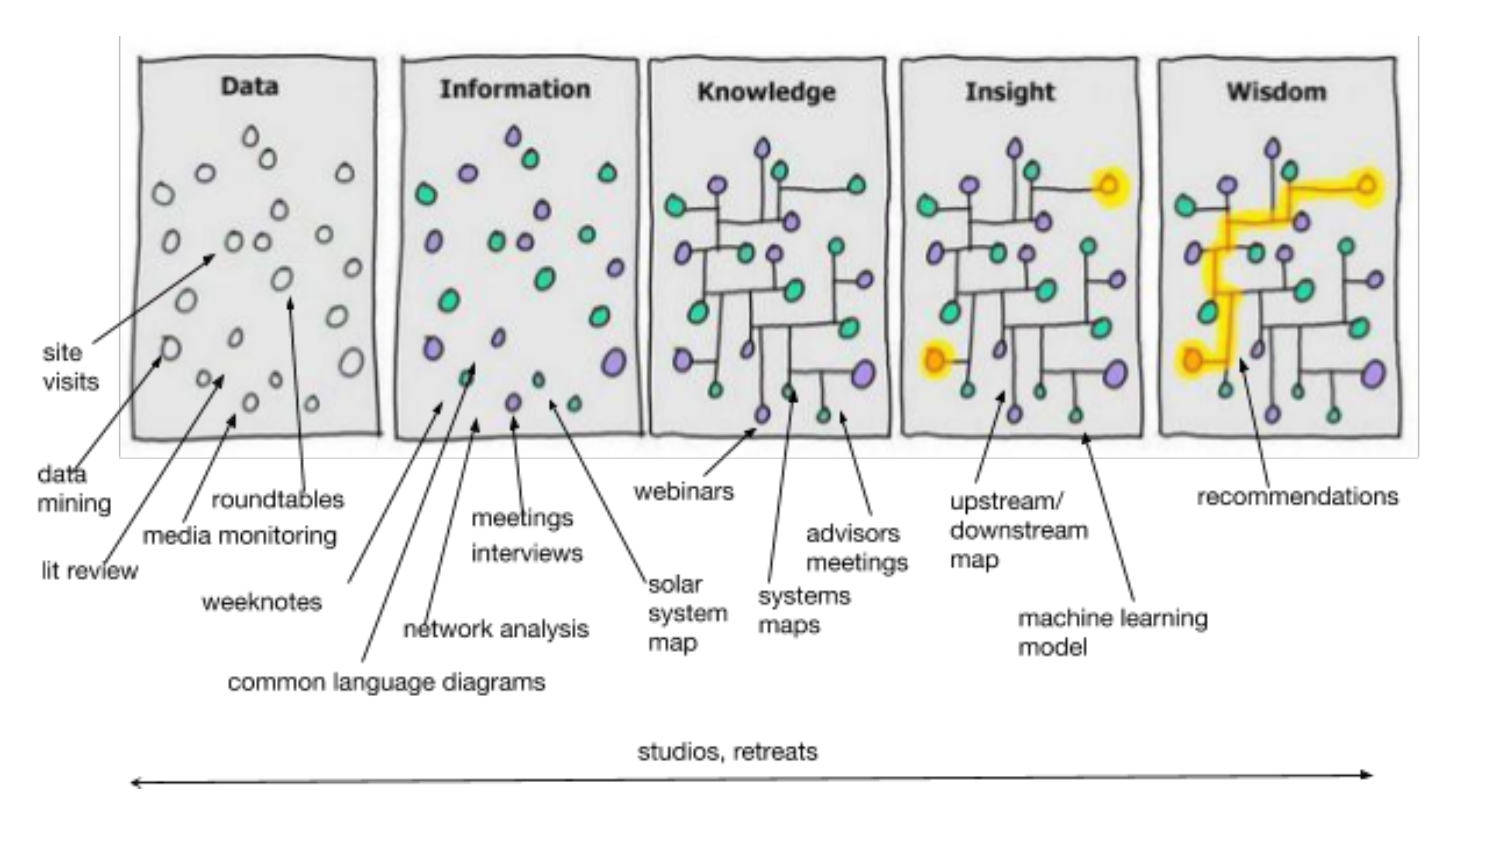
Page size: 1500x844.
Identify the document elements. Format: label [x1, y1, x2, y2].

picture [25, 36, 1475, 789]
